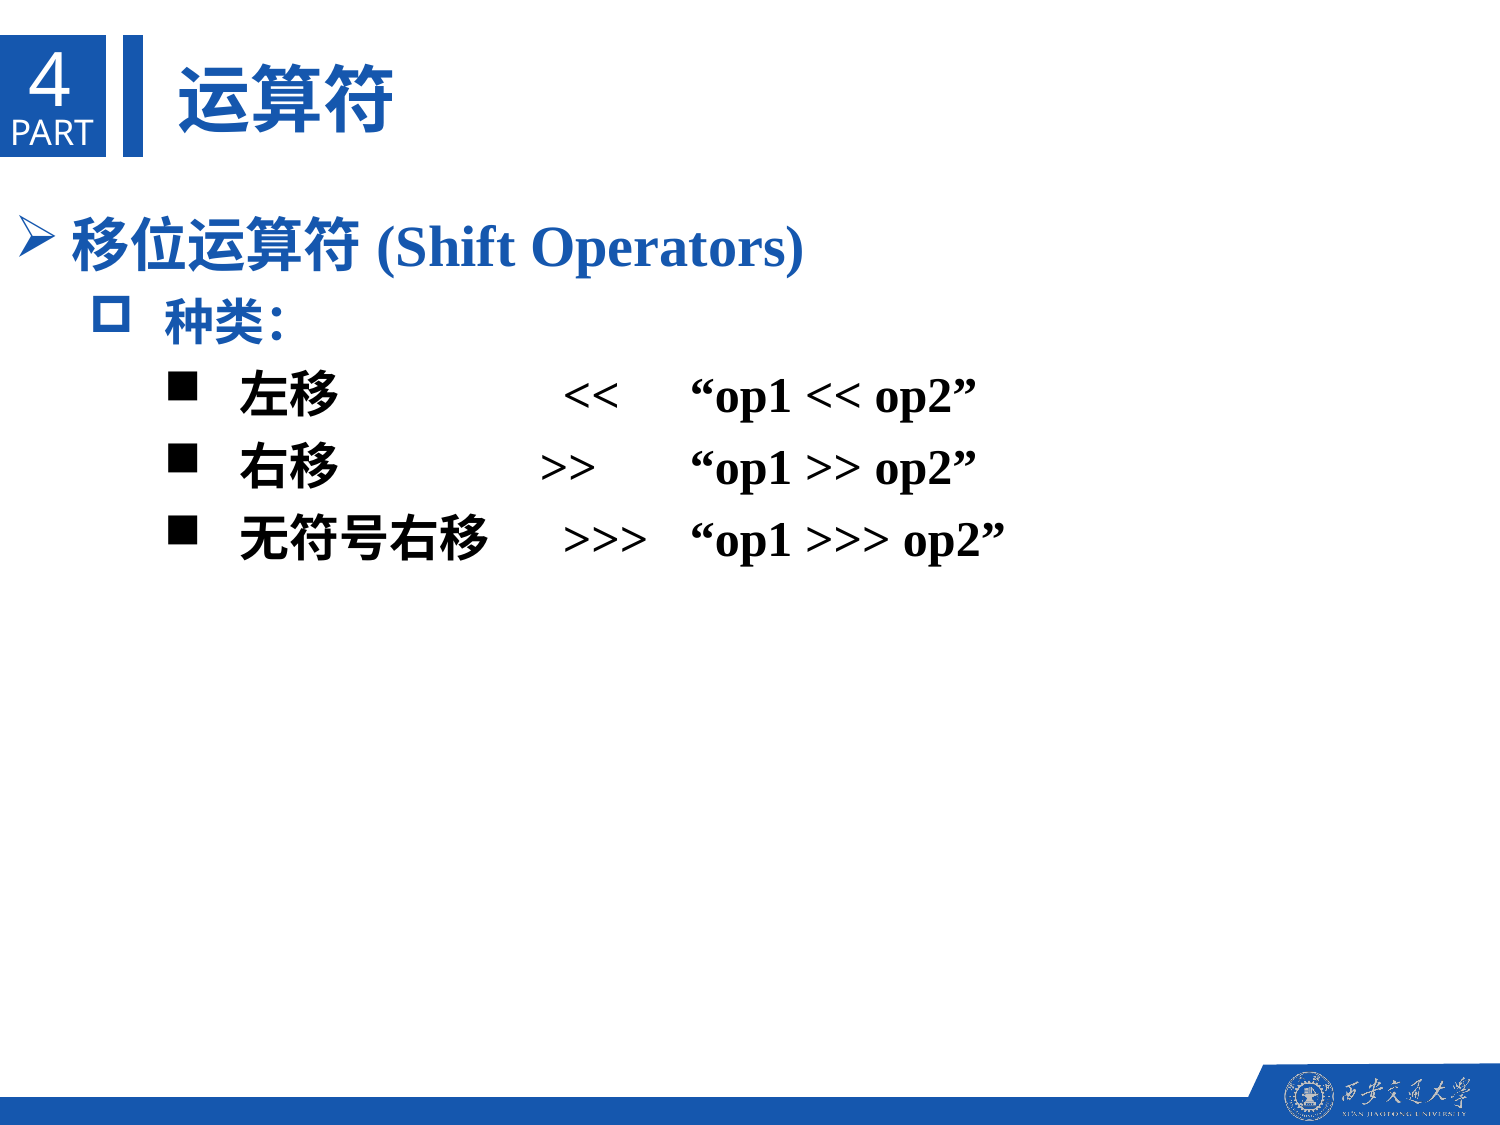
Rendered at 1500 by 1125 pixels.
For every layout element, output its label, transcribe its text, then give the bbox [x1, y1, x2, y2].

text_box 运算符 [163, 45, 412, 149]
text_box 4 [14, 23, 87, 129]
text_box PART [9, 109, 95, 153]
text_box 移位运算符(Shift Operators) 种类： 左移 << “op1 << op2” 右移 >> “op1 >> op2” 无符号右移 >>> “op1 >>> op2” [0, 187, 1500, 646]
